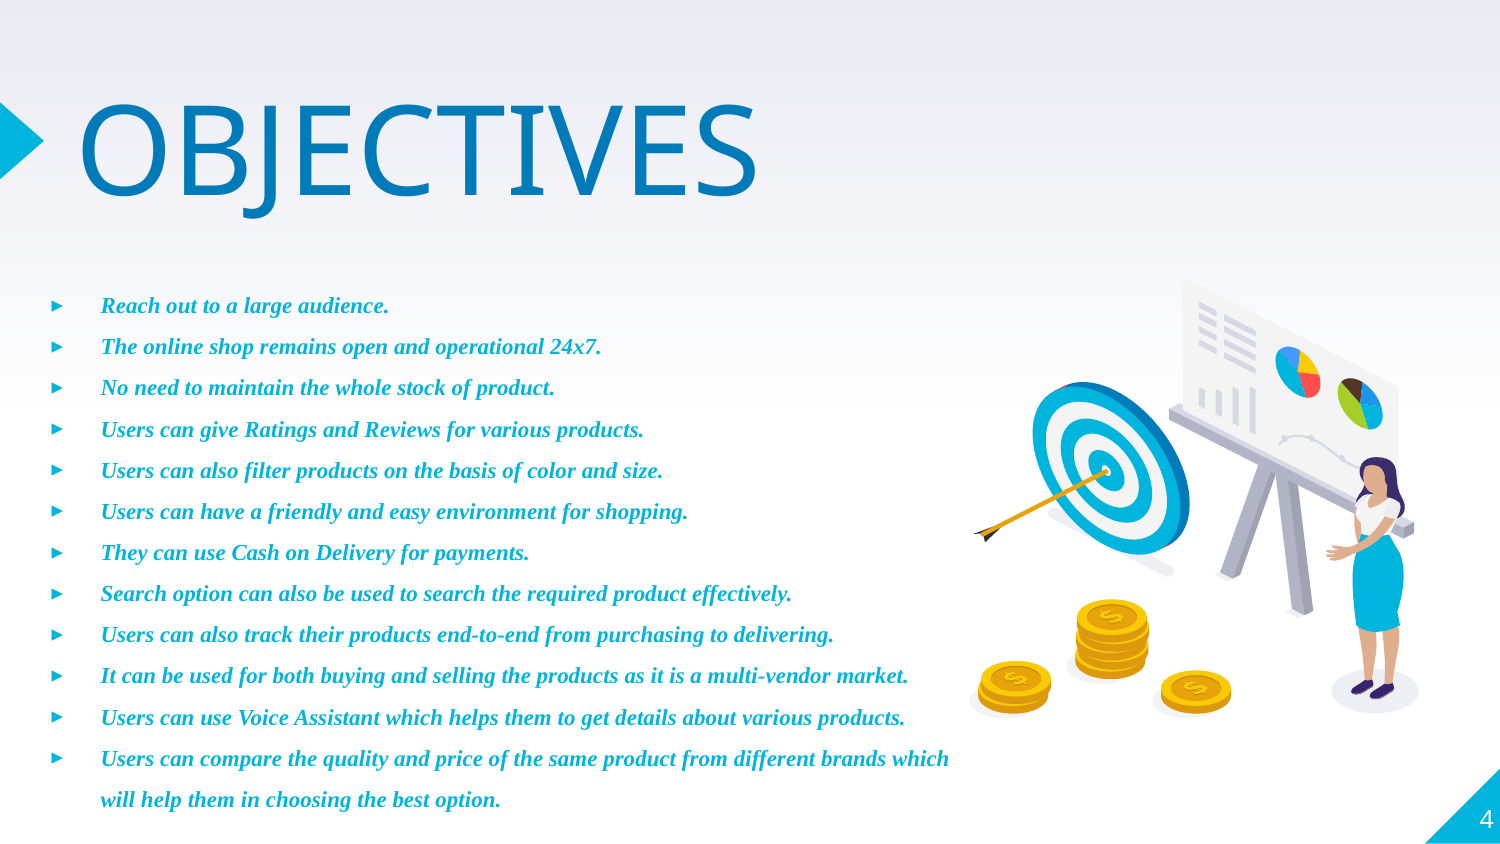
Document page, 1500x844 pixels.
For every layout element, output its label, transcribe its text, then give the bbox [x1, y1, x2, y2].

slide_number ‹#› [1418, 760, 1494, 838]
list Reach out to a large audience. The online shop remains open and operational 24x7. No need to maintain the whole stock of product. Users can give Ratings and Reviews for various products. Users can also filter products on the basis of color and size. Users can have a friendly and easy environment for shopping. They can use Cash on Delivery for payments. Search option can also be used to search the required product effectively. Users can also track their products end-to-end from purchasing to delivering. It can be used for both buying and selling the products as it is a multi-vendor market. Users can use Voice Assistant which helps them to get details about various products. Users can compare the quality and price of the same product from different brands which will help them in choosing the best option. [25, 276, 951, 711]
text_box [969, 276, 1419, 719]
title OBJECTIVES [75, 99, 1001, 277]
